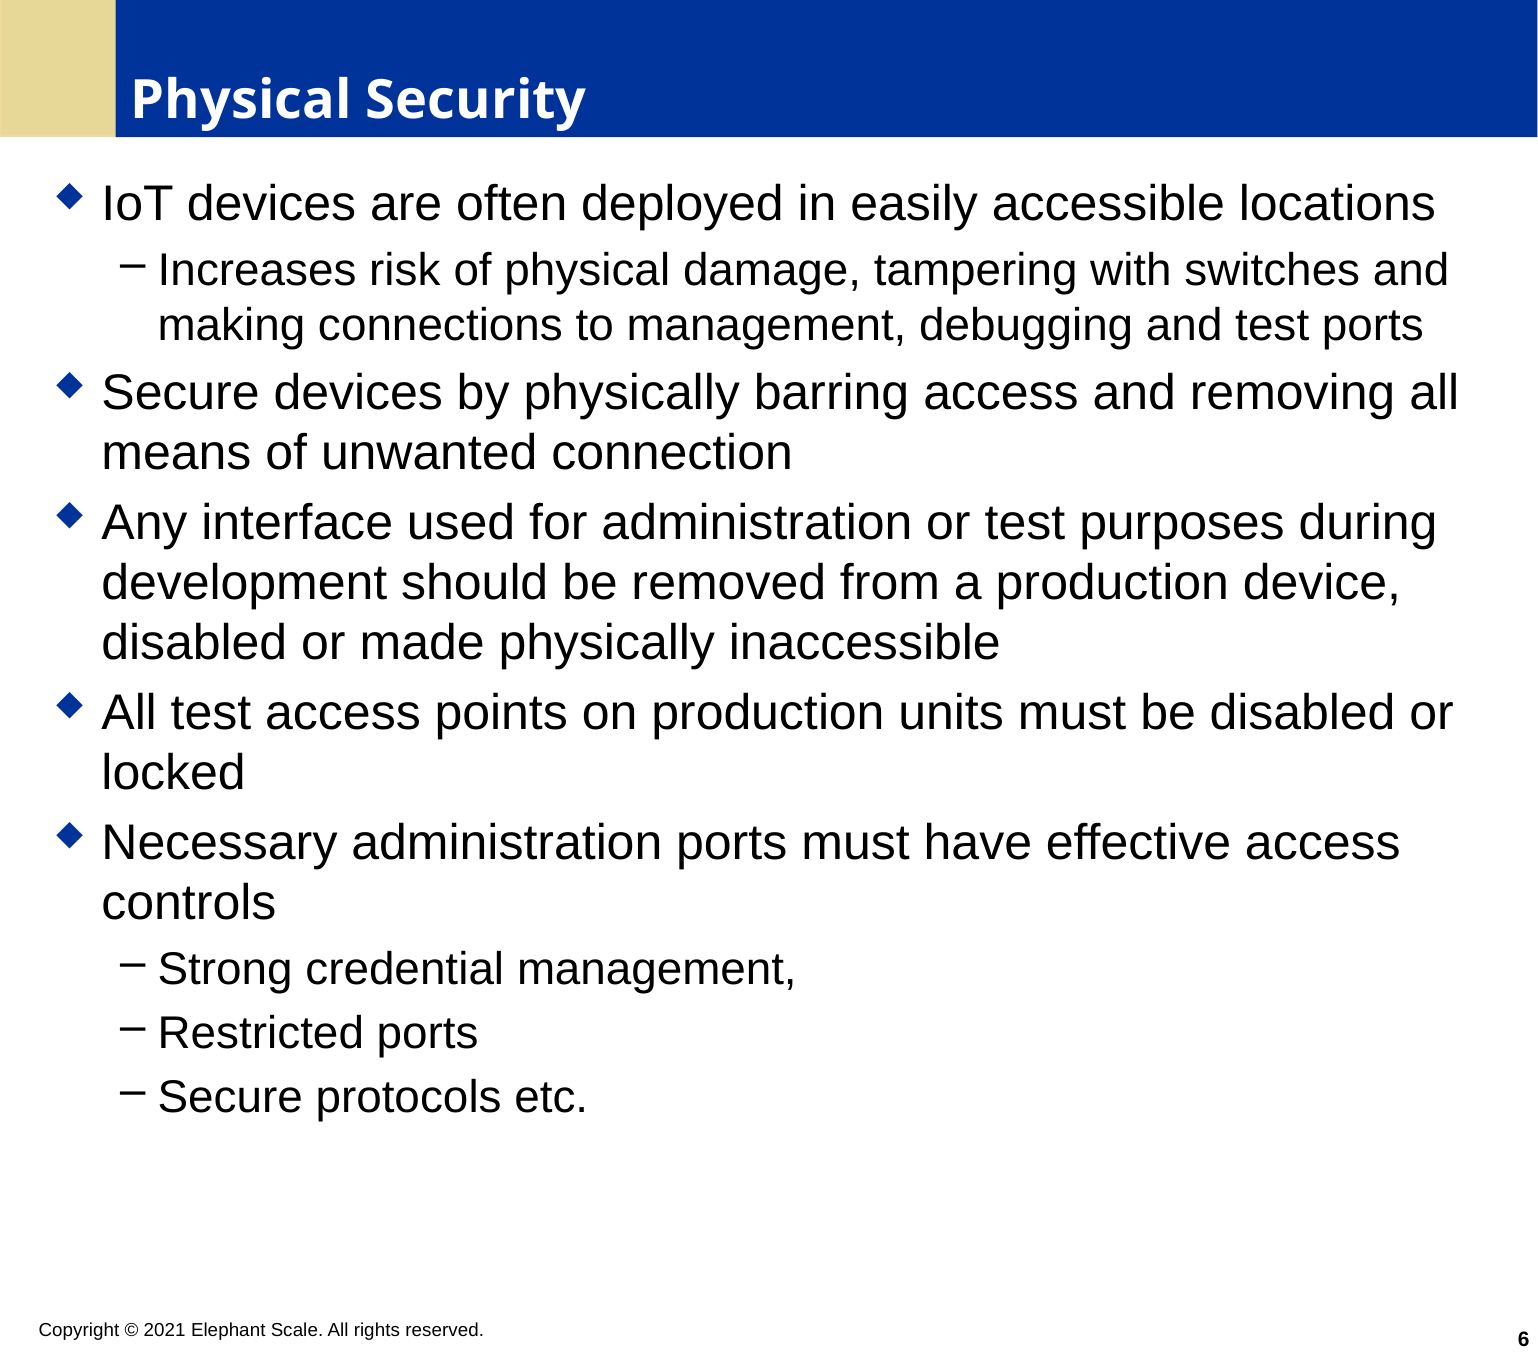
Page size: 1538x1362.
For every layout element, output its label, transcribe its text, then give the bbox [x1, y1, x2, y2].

footer Copyright © 2021 Elephant Scale. All rights reserved. [38, 1317, 932, 1341]
slide_number 6 [1439, 1305, 1530, 1352]
picture [0, 0, 115, 137]
list IoT devices are often deployed in easily accessible locations Increases risk of physical damage, tampering with switches and making connections to management, debugging and test ports Secure devices by physically barring access and removing all means of unwanted connection Any interface used for administration or test purposes during development should be removed from a production device, disabled or made physically inaccessible All test access points on production units must be disabled or locked Necessary administration ports must have effective access controls Strong credential management, Restricted ports Secure protocols etc. [38, 162, 1500, 1284]
title Physical Security [115, 0, 1538, 138]
